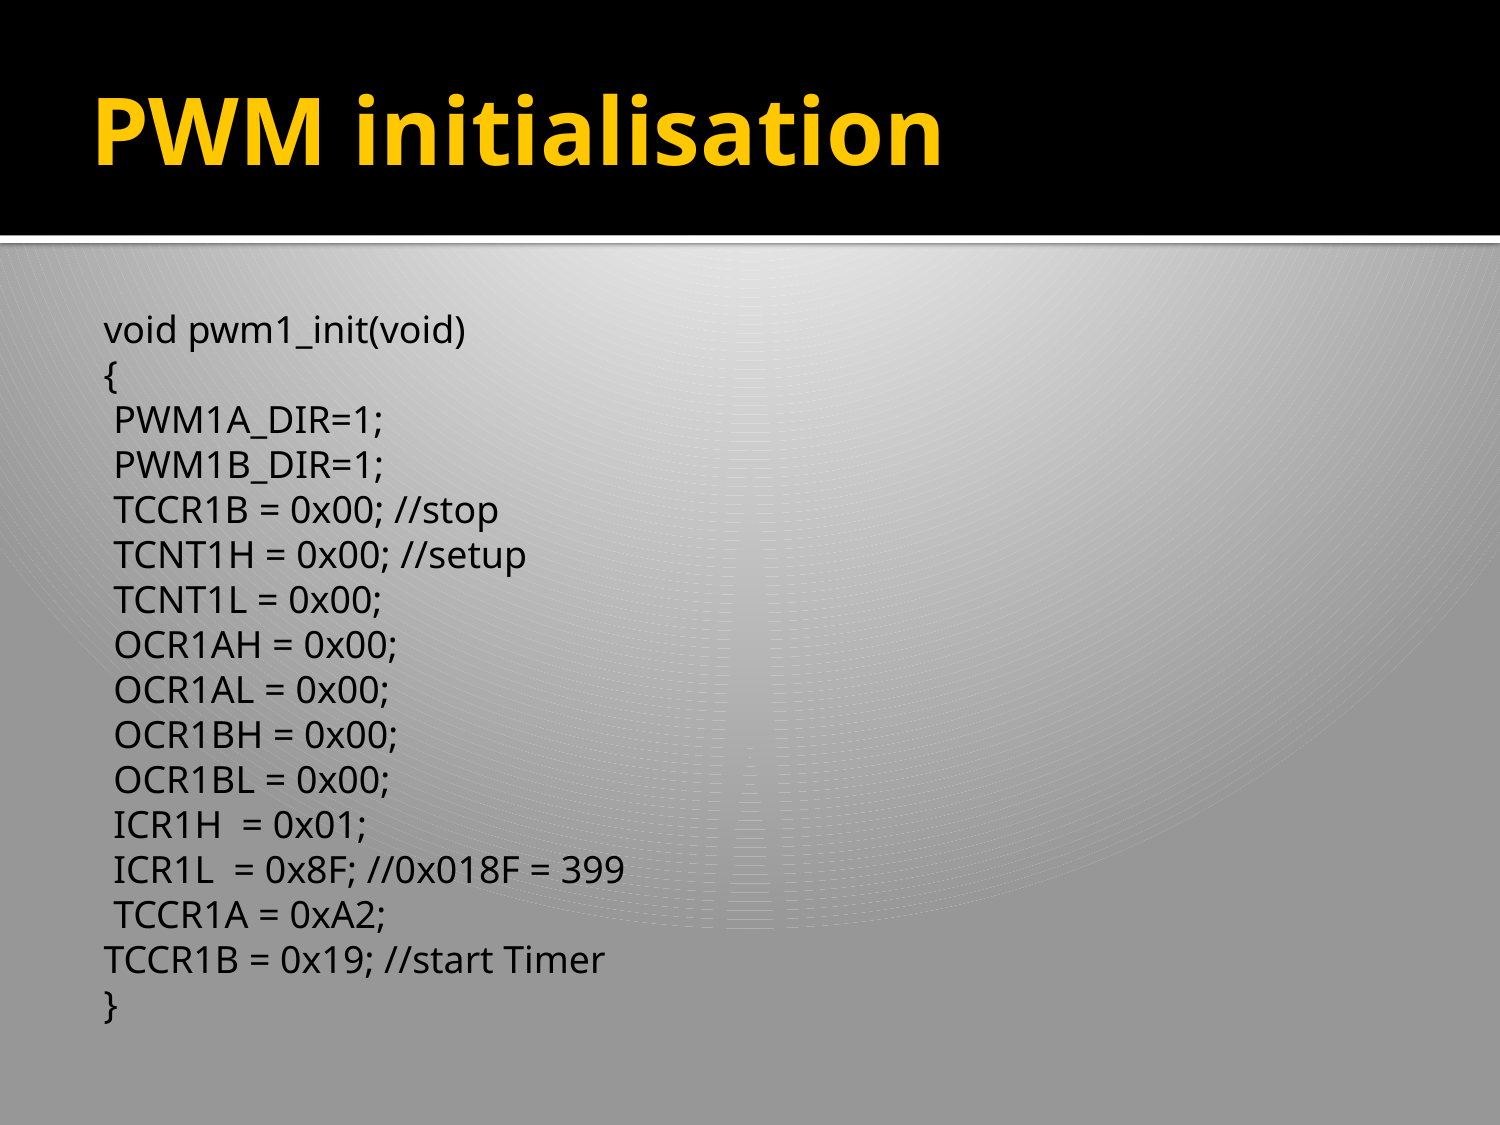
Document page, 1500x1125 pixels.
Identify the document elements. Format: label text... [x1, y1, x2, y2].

list void pwm1_init(void) { PWM1A_DIR=1; PWM1B_DIR=1; TCCR1B = 0x00; //stop TCNT1H = 0x00; //setup TCNT1L = 0x00; OCR1AH = 0x00; OCR1AL = 0x00; OCR1BH = 0x00; OCR1BL = 0x00; ICR1H = 0x01; ICR1L = 0x8F; //0x018F = 399 TCCR1A = 0xA2; TCCR1B = 0x19; //start Timer } [75, 291, 1440, 1050]
title PWM initialisation [75, 25, 1425, 231]
